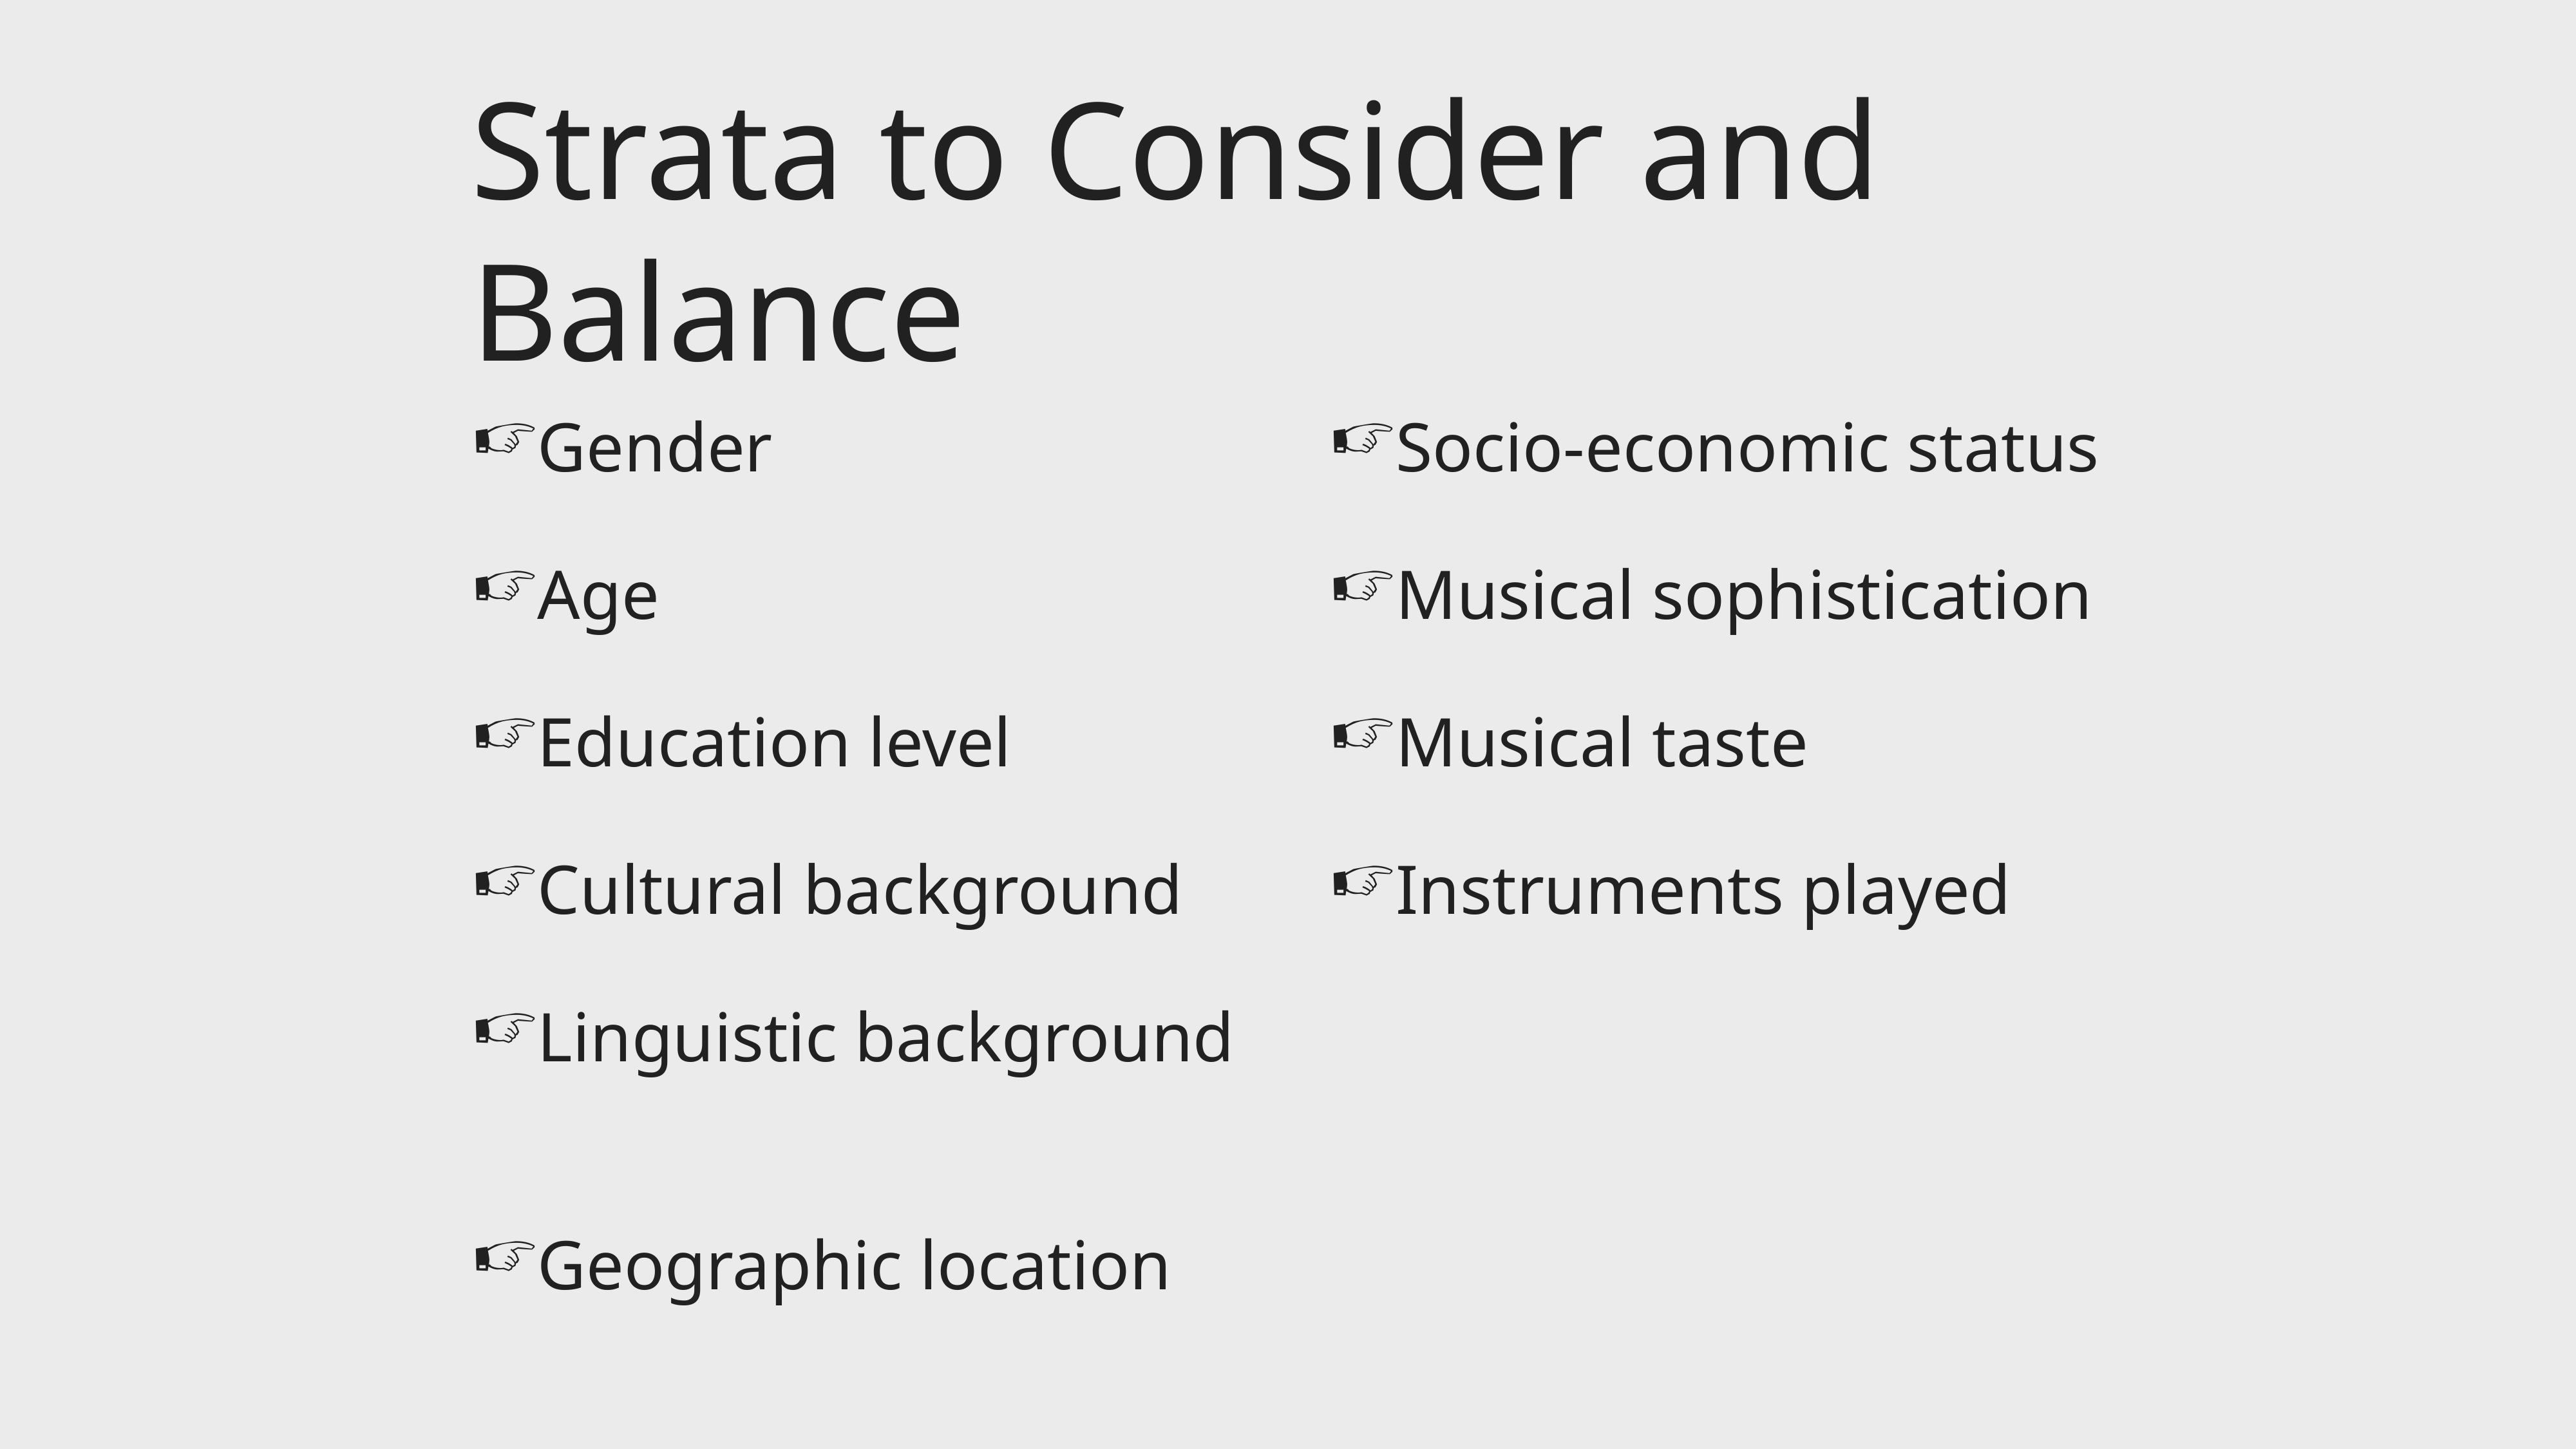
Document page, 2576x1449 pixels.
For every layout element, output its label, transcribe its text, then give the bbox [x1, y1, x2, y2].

list Gender Age Education level Cultural background Linguistic background Geographic location Socio-economic status Musical sophistication Musical taste Instruments played [463, 386, 2113, 1321]
title Strata to Consider and Balance [463, 65, 2113, 386]
